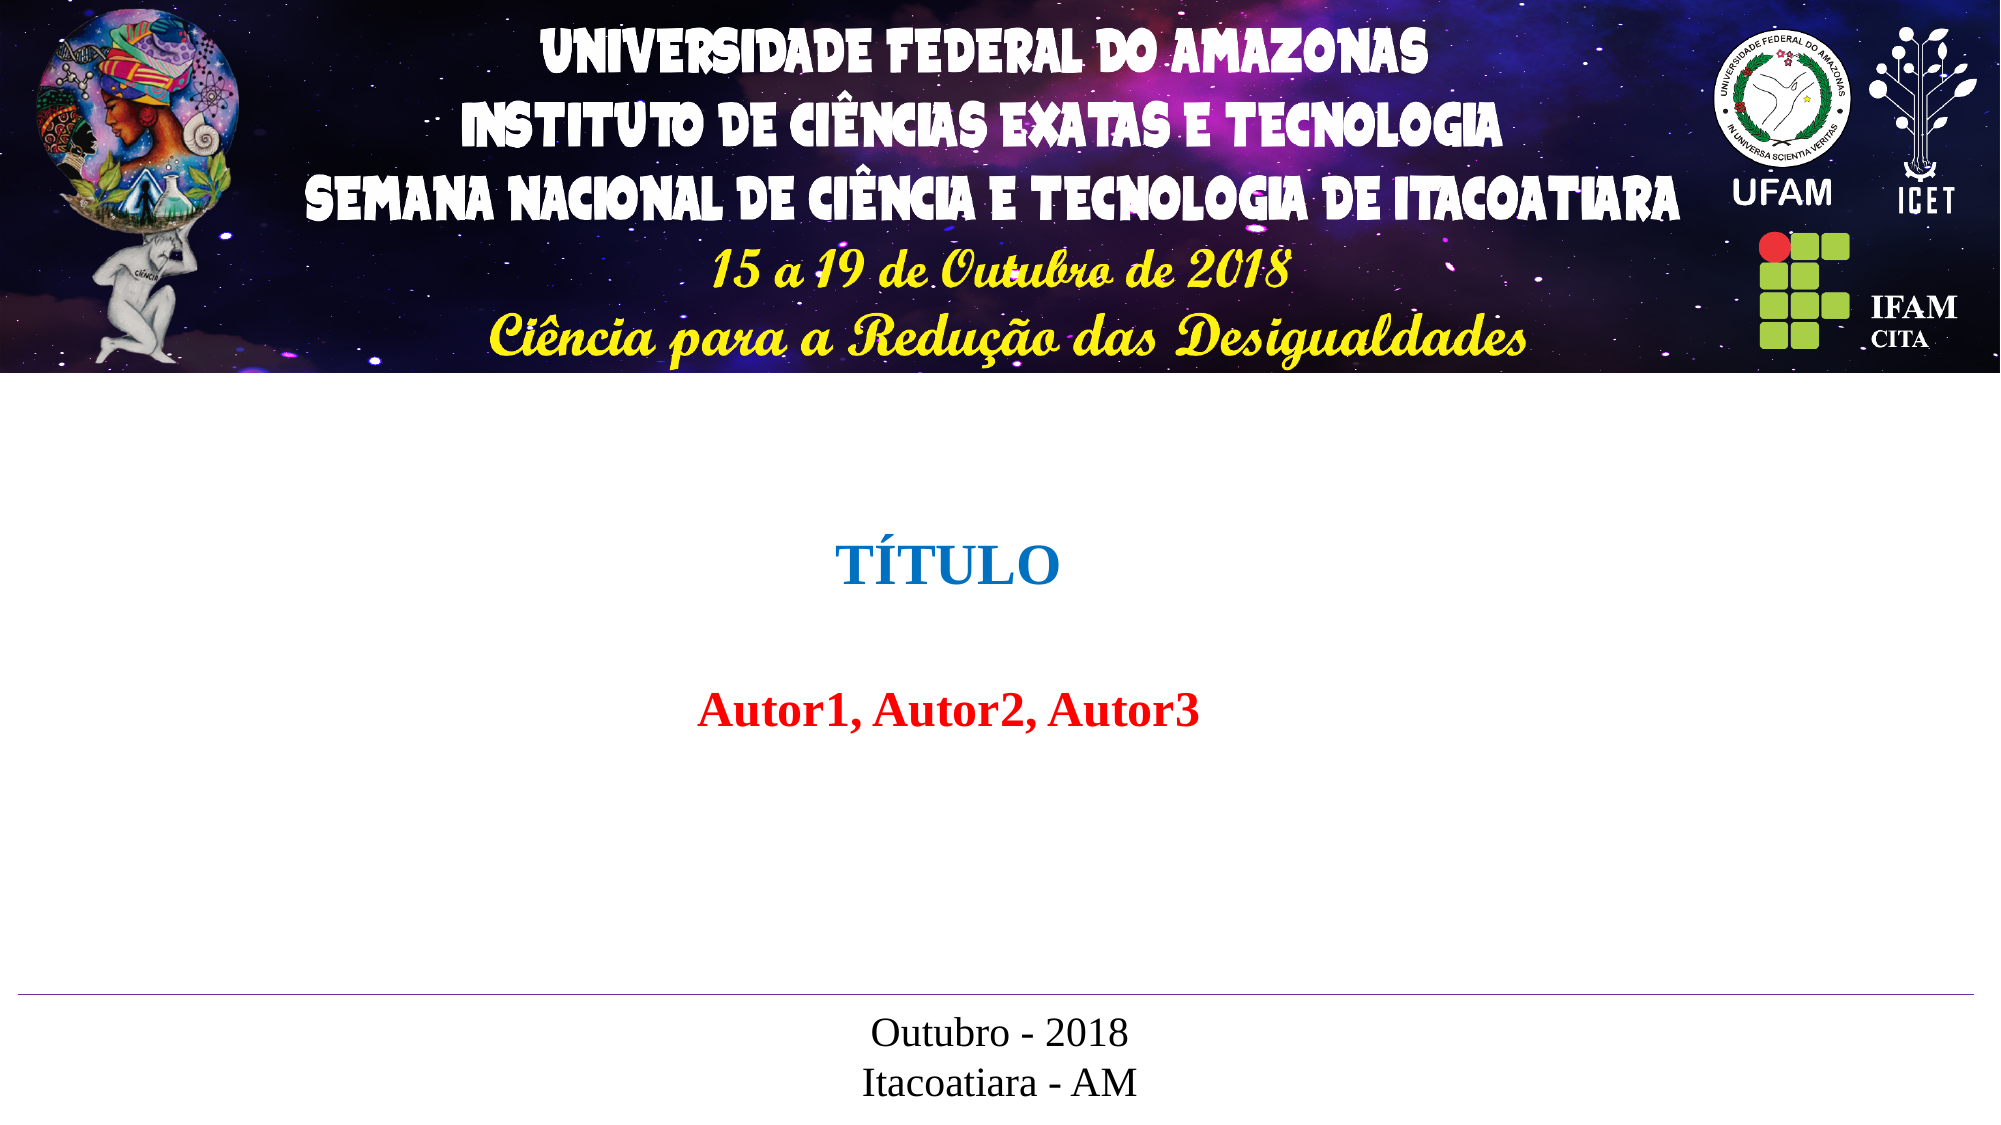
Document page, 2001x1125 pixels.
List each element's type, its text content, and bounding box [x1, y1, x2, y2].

text_box TÍTULO [820, 518, 1077, 604]
text_box Outubro - 2018 Itacoatiara - AM [847, 997, 1153, 1113]
picture [0, 0, 2000, 373]
text_box Autor1, Autor2, Autor3 [682, 669, 1216, 744]
